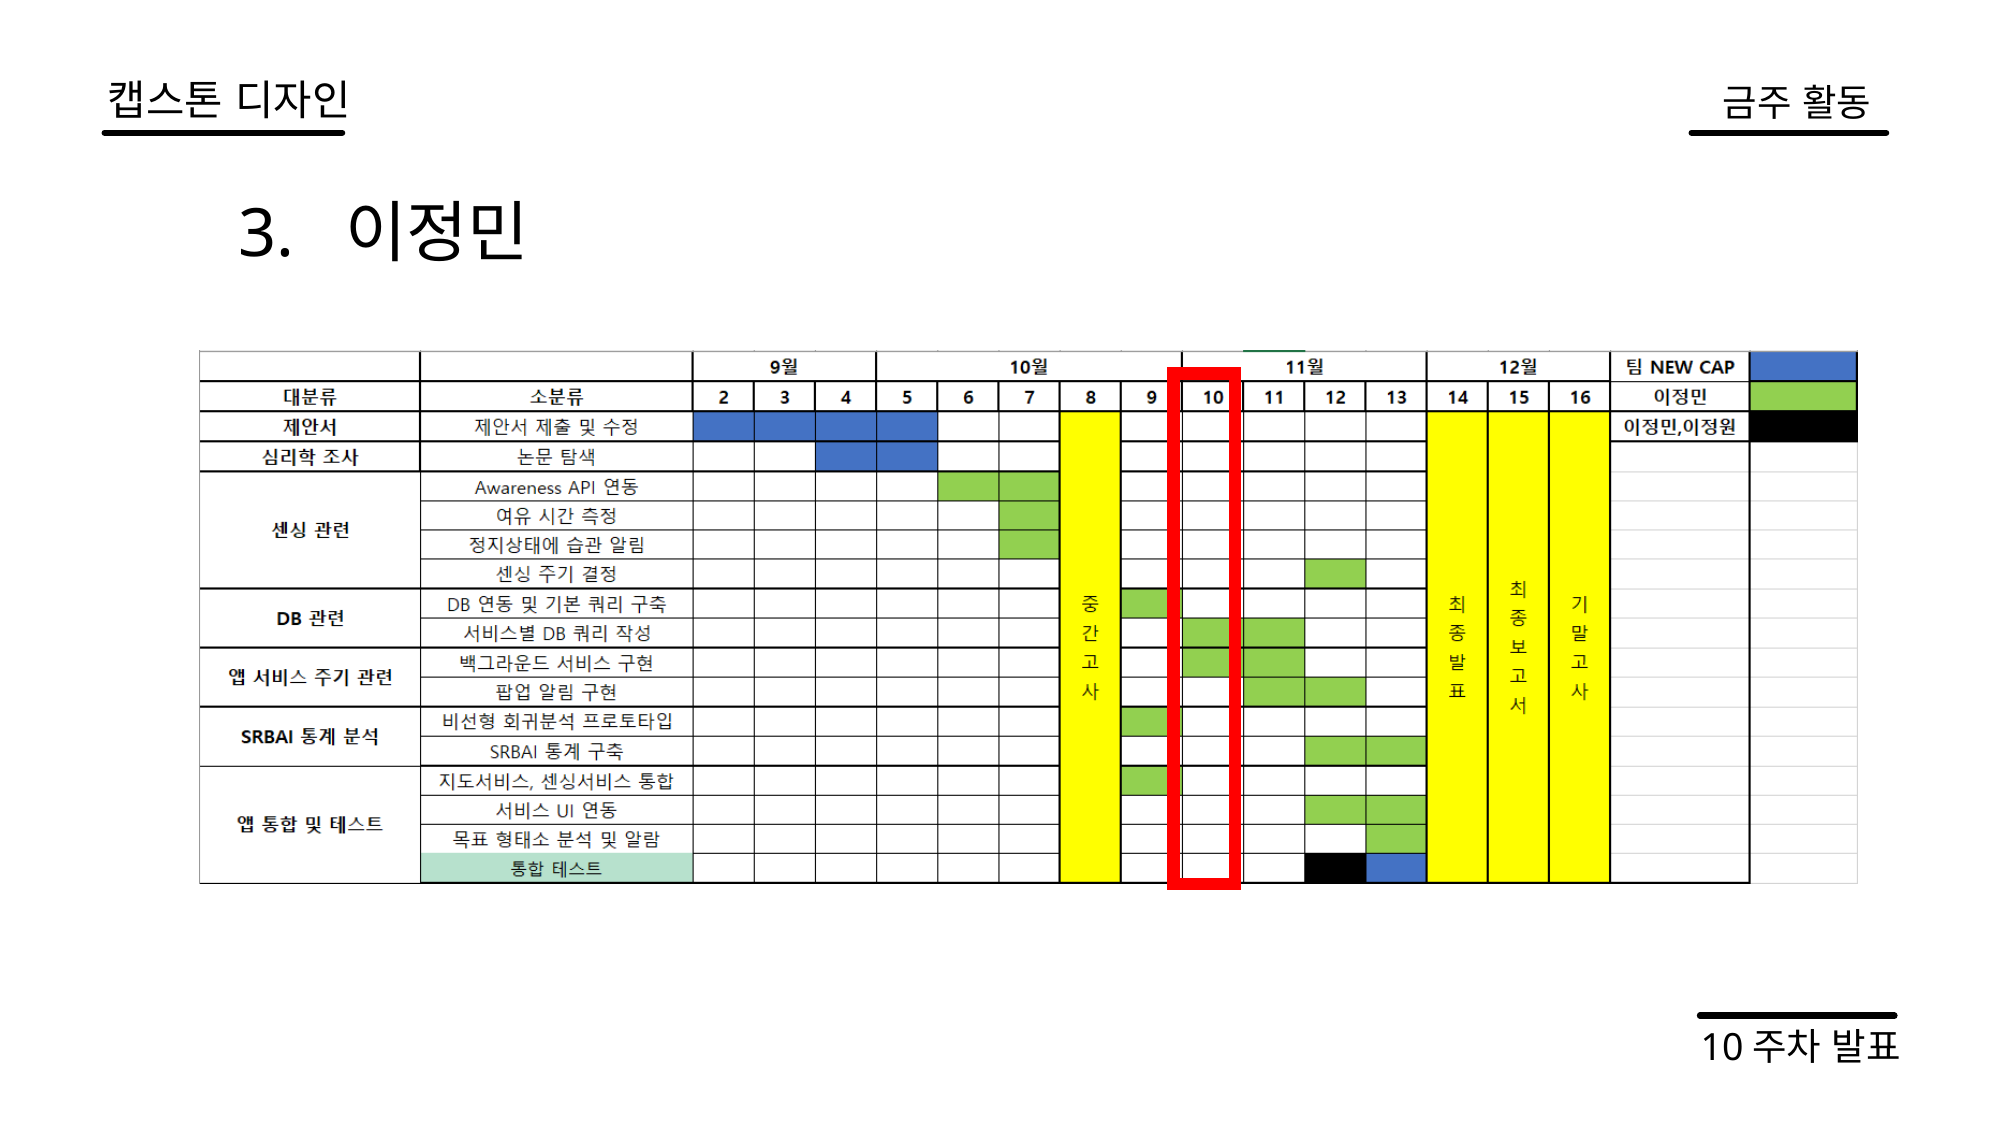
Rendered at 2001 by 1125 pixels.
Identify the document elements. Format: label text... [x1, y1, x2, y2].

text_box 금주 활동 [1708, 71, 1887, 131]
text_box 10주차 발표 [1685, 1015, 1916, 1076]
text_box 3. 이정민 [223, 182, 943, 277]
picture [199, 350, 1858, 884]
text_box 캡스톤 디자인 [61, 71, 398, 133]
